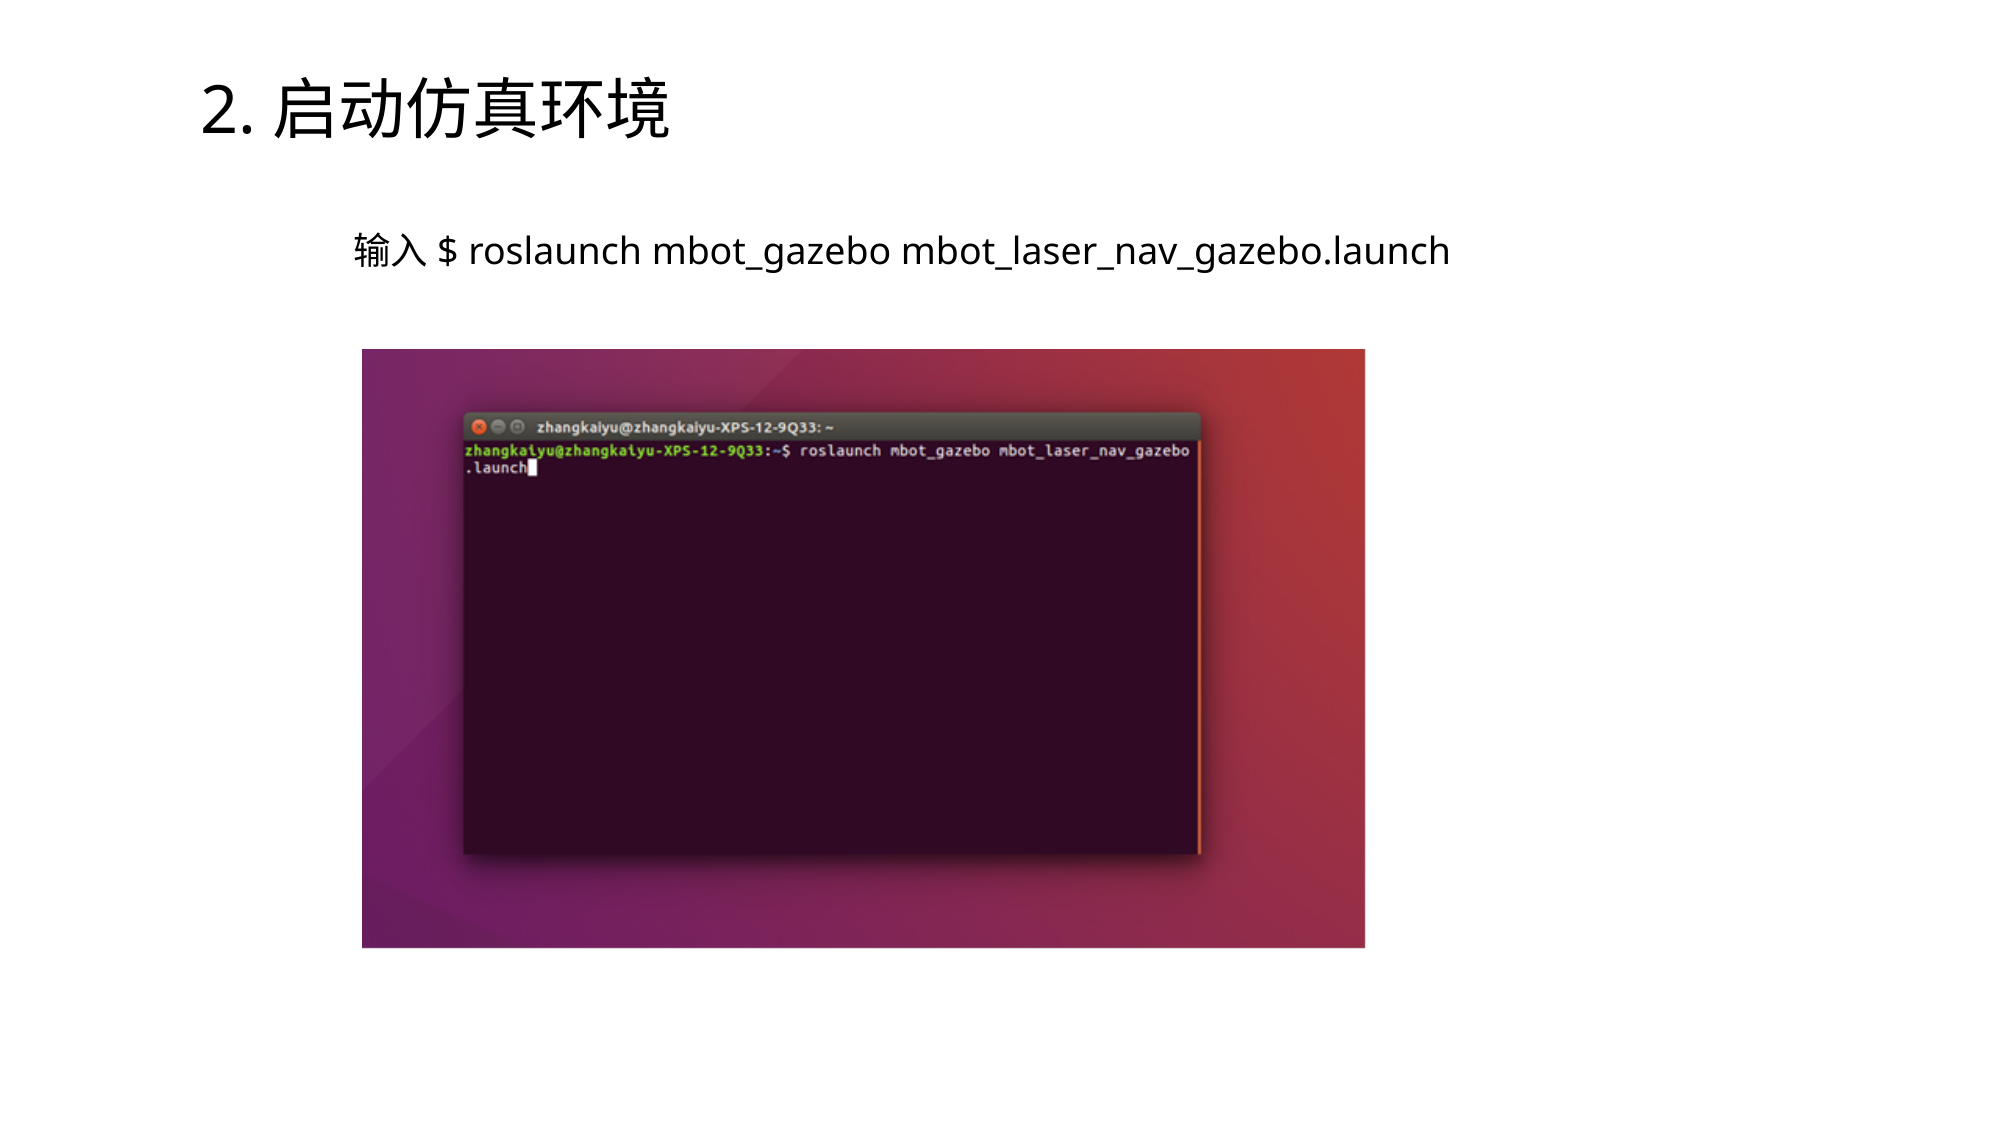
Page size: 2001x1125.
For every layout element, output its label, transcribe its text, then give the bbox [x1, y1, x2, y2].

title 2.启动仿真环境 [184, 42, 990, 183]
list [362, 349, 1367, 950]
text_box 输入$ roslaunch mbot_gazebo mbot_laser_nav_gazebo.launch [338, 219, 1544, 280]
